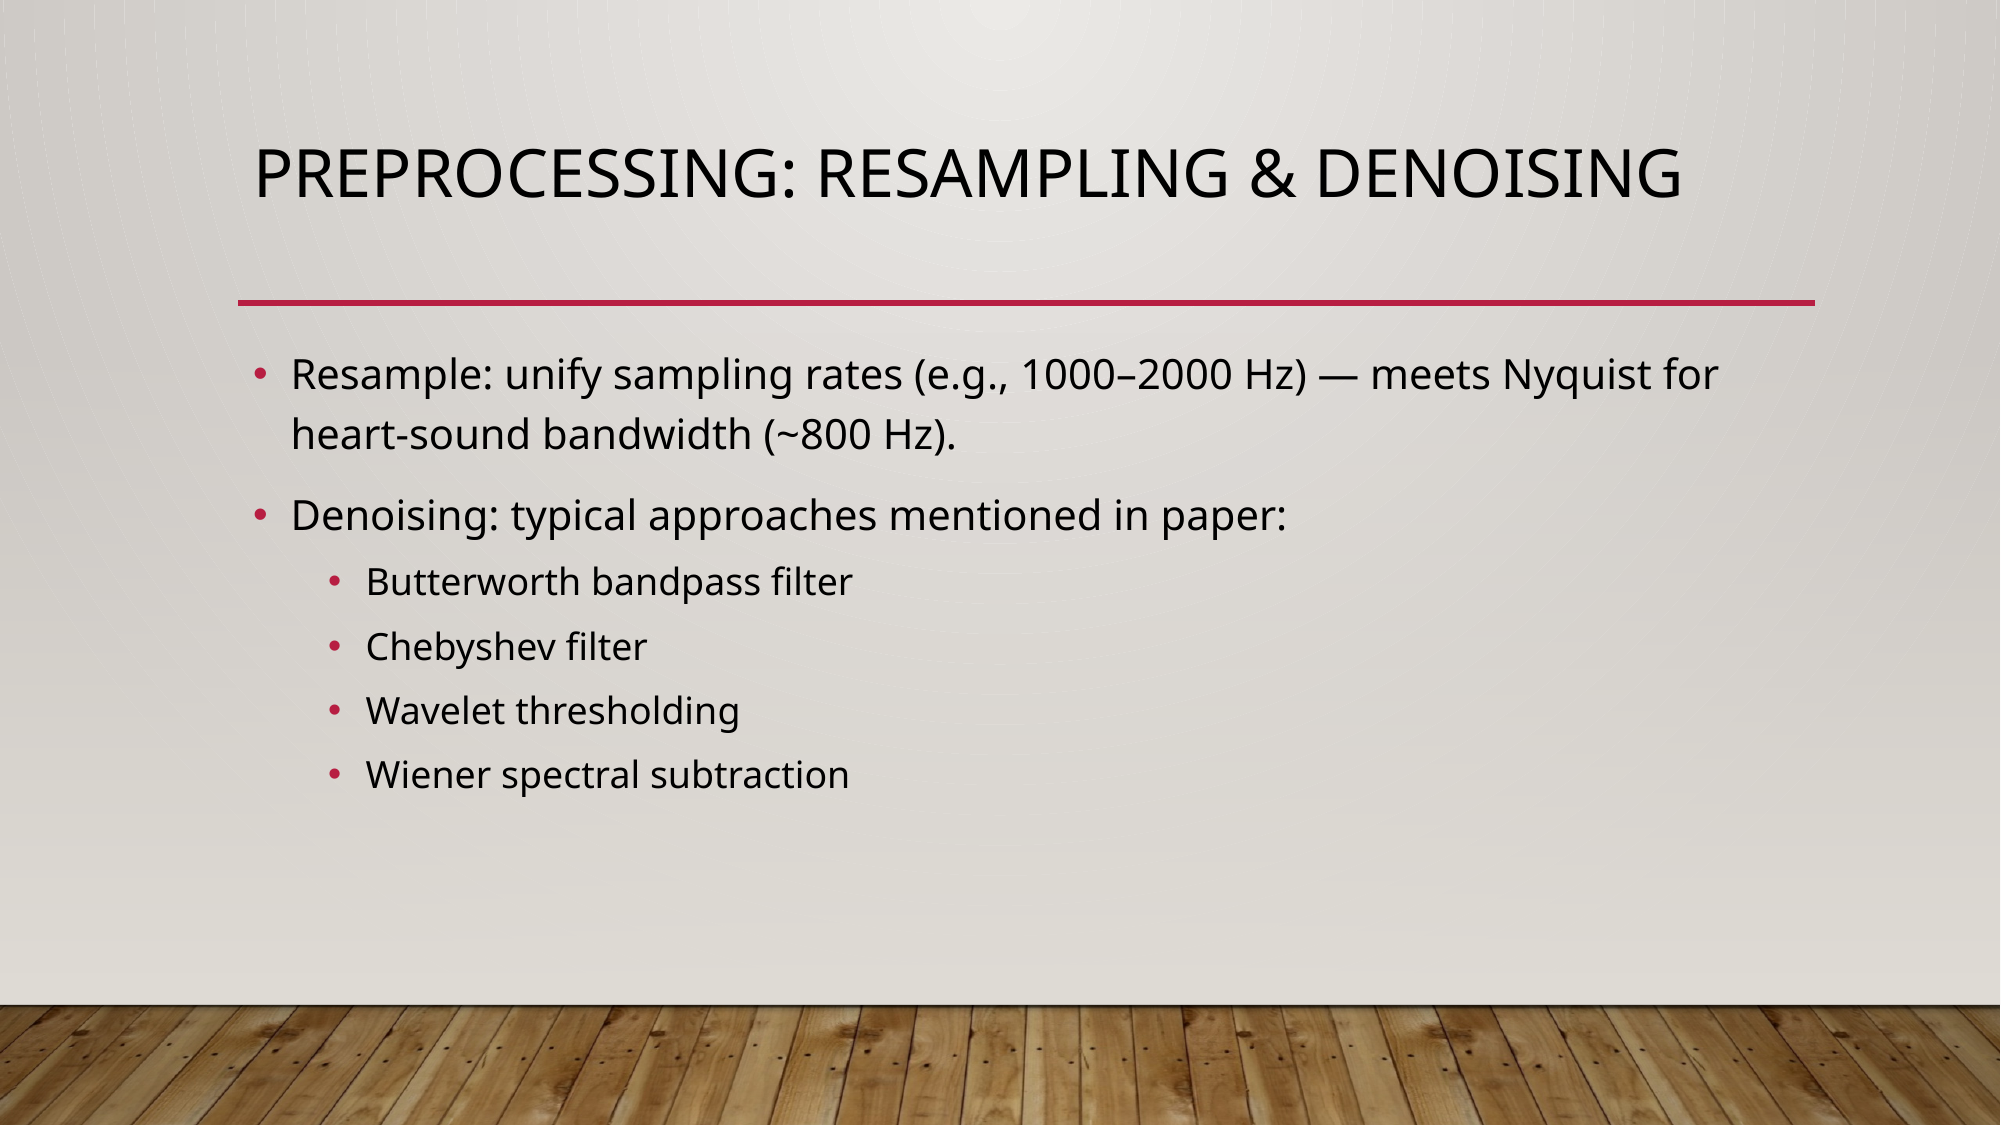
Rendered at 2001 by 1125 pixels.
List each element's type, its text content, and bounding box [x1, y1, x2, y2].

picture [0, 1005, 2000, 1125]
list Resample: unify sampling rates (e.g., 1000–2000 Hz) — meets Nyquist for heart-sound bandwidth (~800 Hz). Denoising: typical approaches mentioned in paper: Butterworth bandpass filter Chebyshev filter Wavelet thresholding Wiener spectral subtraction [238, 330, 1814, 897]
title Preprocessing: Resampling & Denoising [238, 131, 1814, 305]
